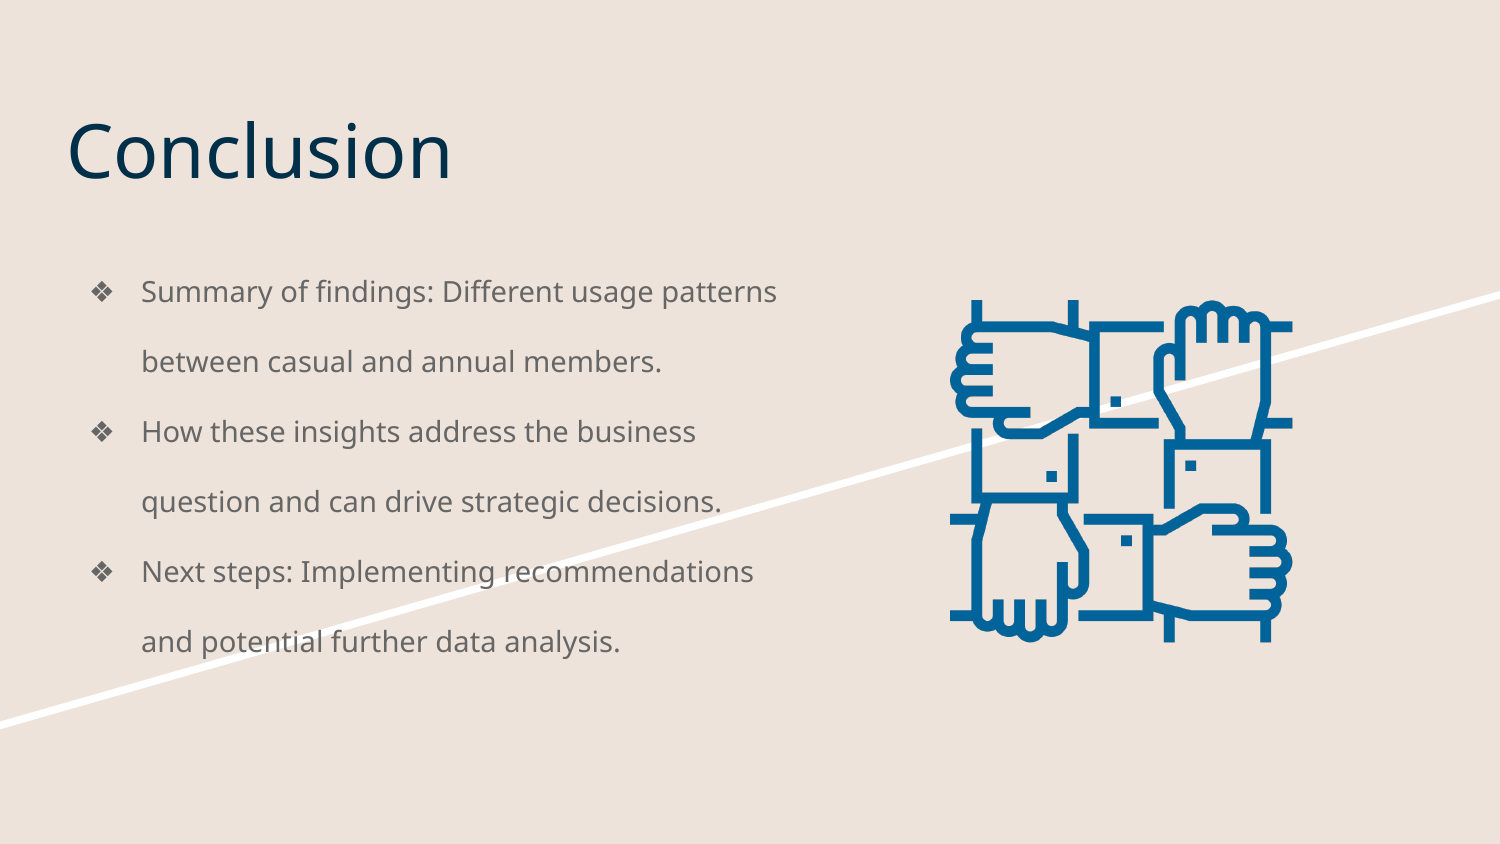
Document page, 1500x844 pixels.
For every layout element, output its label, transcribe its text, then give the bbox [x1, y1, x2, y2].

title Conclusion [51, 88, 1449, 299]
picture [873, 223, 1369, 719]
text_box Summary of findings: Different usage patterns between casual and annual members. How these insights address the business question and can drive strategic decisions. Next steps: Implementing recommendations and potential further data analysis. [51, 223, 821, 751]
